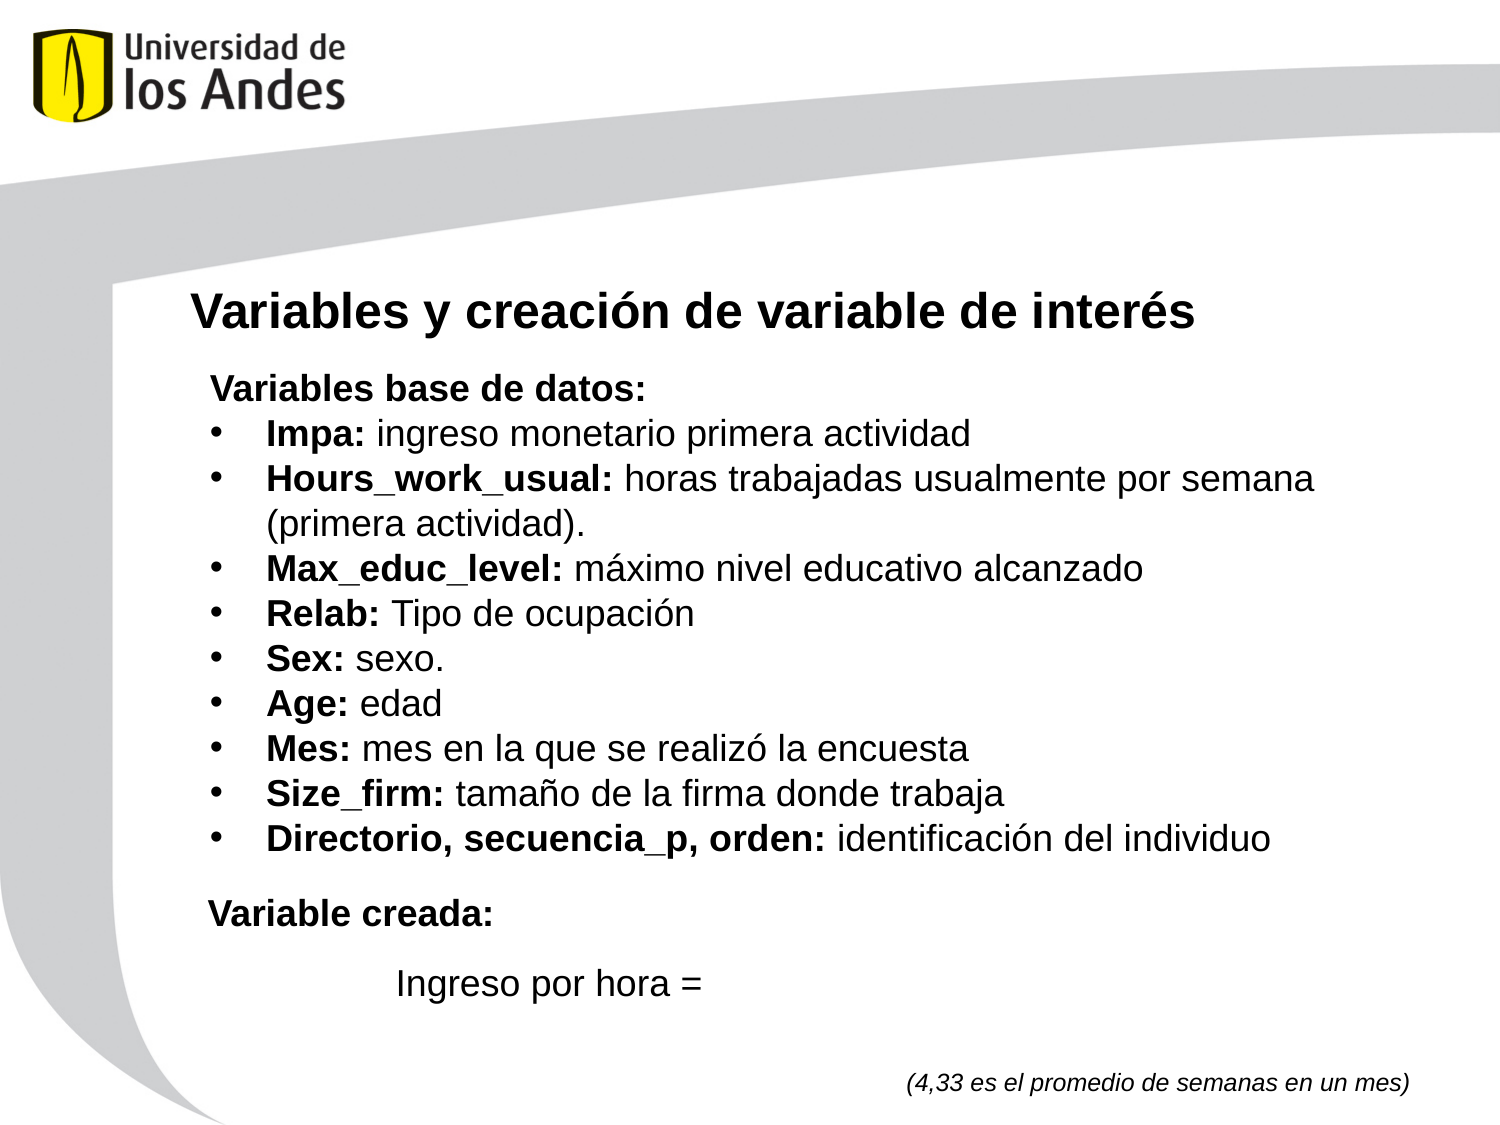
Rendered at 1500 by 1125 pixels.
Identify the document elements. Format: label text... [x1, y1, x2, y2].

text_box (4,33 es el promedio de semanas en un mes) [891, 1058, 1483, 1104]
picture [0, 0, 1500, 1125]
list Variables base de datos: Impa: ingreso monetario primera actividad Hours_work_usual: horas trabajadas usualmente por semana (primera actividad). Max_educ_level: máximo nivel educativo alcanzado Relab: Tipo de ocupación Sex: sexo. Age: edad Mes: mes en la que se realizó la encuesta Size_firm: tamaño de la firma donde trabaja Directorio, secuencia_p, orden: identificación del individuo [194, 284, 1360, 938]
text_box Variable creada: [192, 881, 1358, 942]
title Variables y creación de variable de interés [175, 267, 1500, 350]
